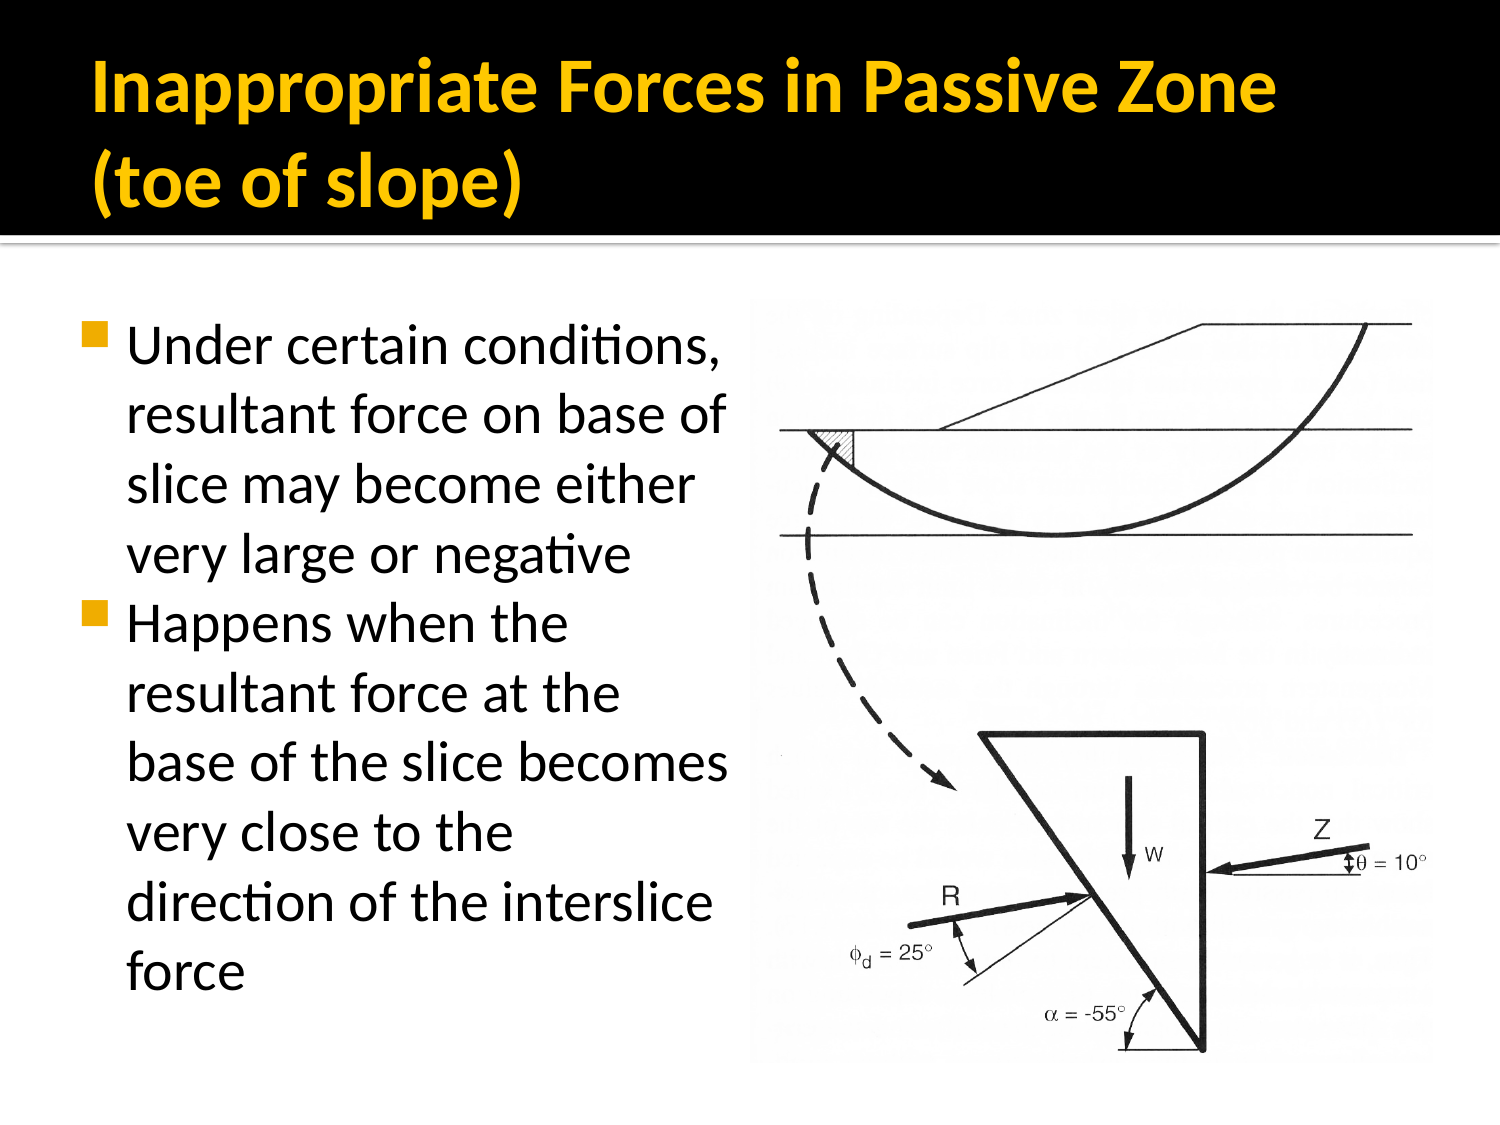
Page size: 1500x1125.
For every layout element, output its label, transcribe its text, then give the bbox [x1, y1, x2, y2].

list Under certain conditions, resultant force on base of slice may become either very large or negative Happens when the resultant force at the base of the slice becomes very close to the direction of the interslice force [49, 290, 751, 1051]
picture [749, 299, 1433, 1063]
title Inappropriate Forces in Passive Zone (toe of slope) [75, 25, 1425, 231]
